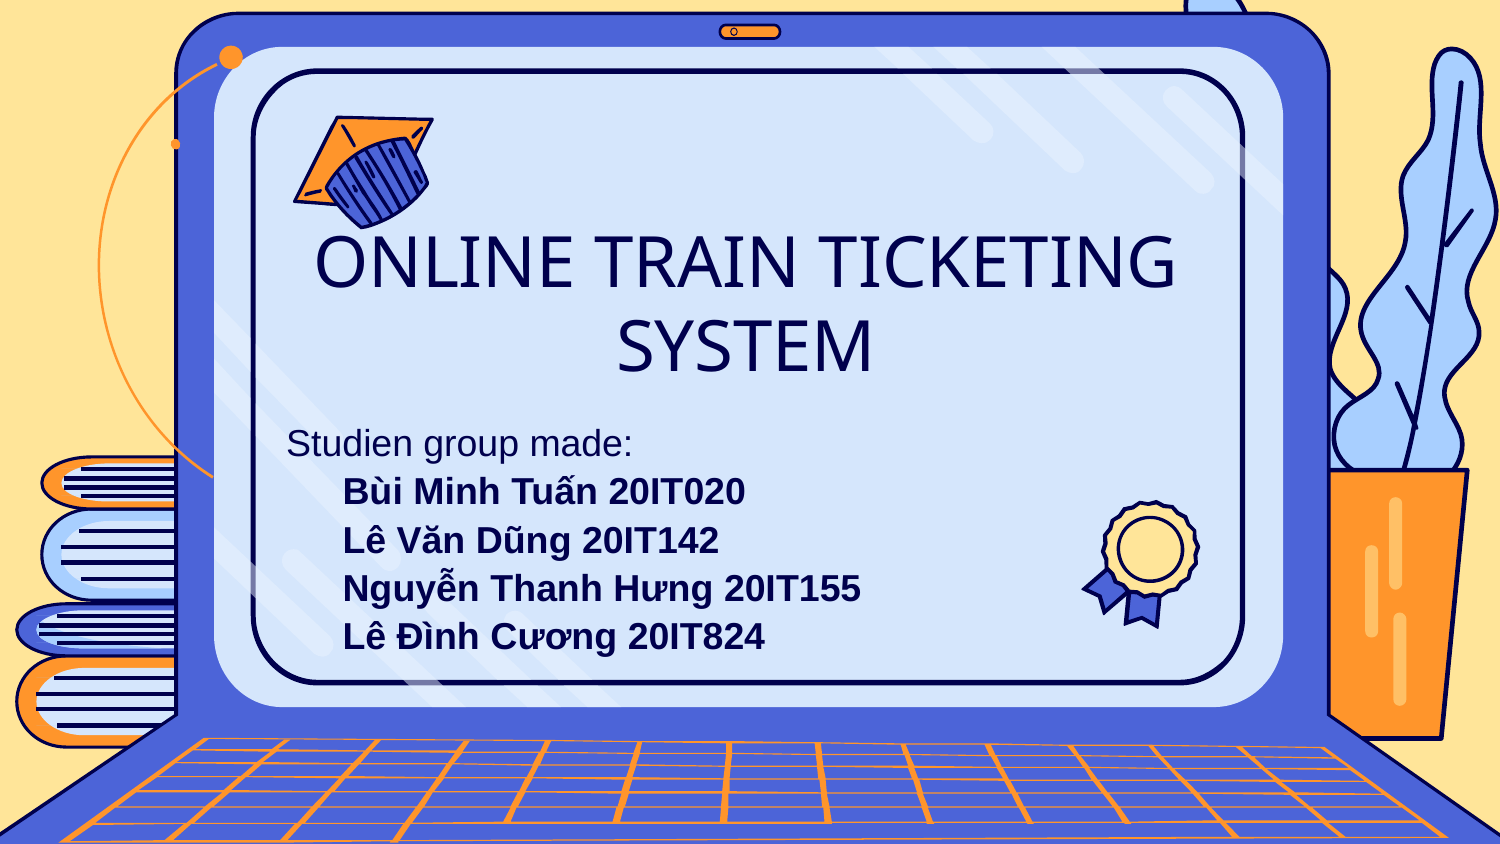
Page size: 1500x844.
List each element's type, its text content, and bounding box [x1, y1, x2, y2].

subtitle Studien group made: Bùi Minh Tuấn 20IT020 Lê Văn Dũng 20IT142 Nguyễn Thanh Hưng 20IT155 Lê Đình Cương 20IT824 [252, 402, 1240, 600]
title ONLINE TRAIN TICKETING SYSTEM [252, 179, 1240, 402]
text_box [292, 115, 435, 230]
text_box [1095, 498, 1192, 628]
